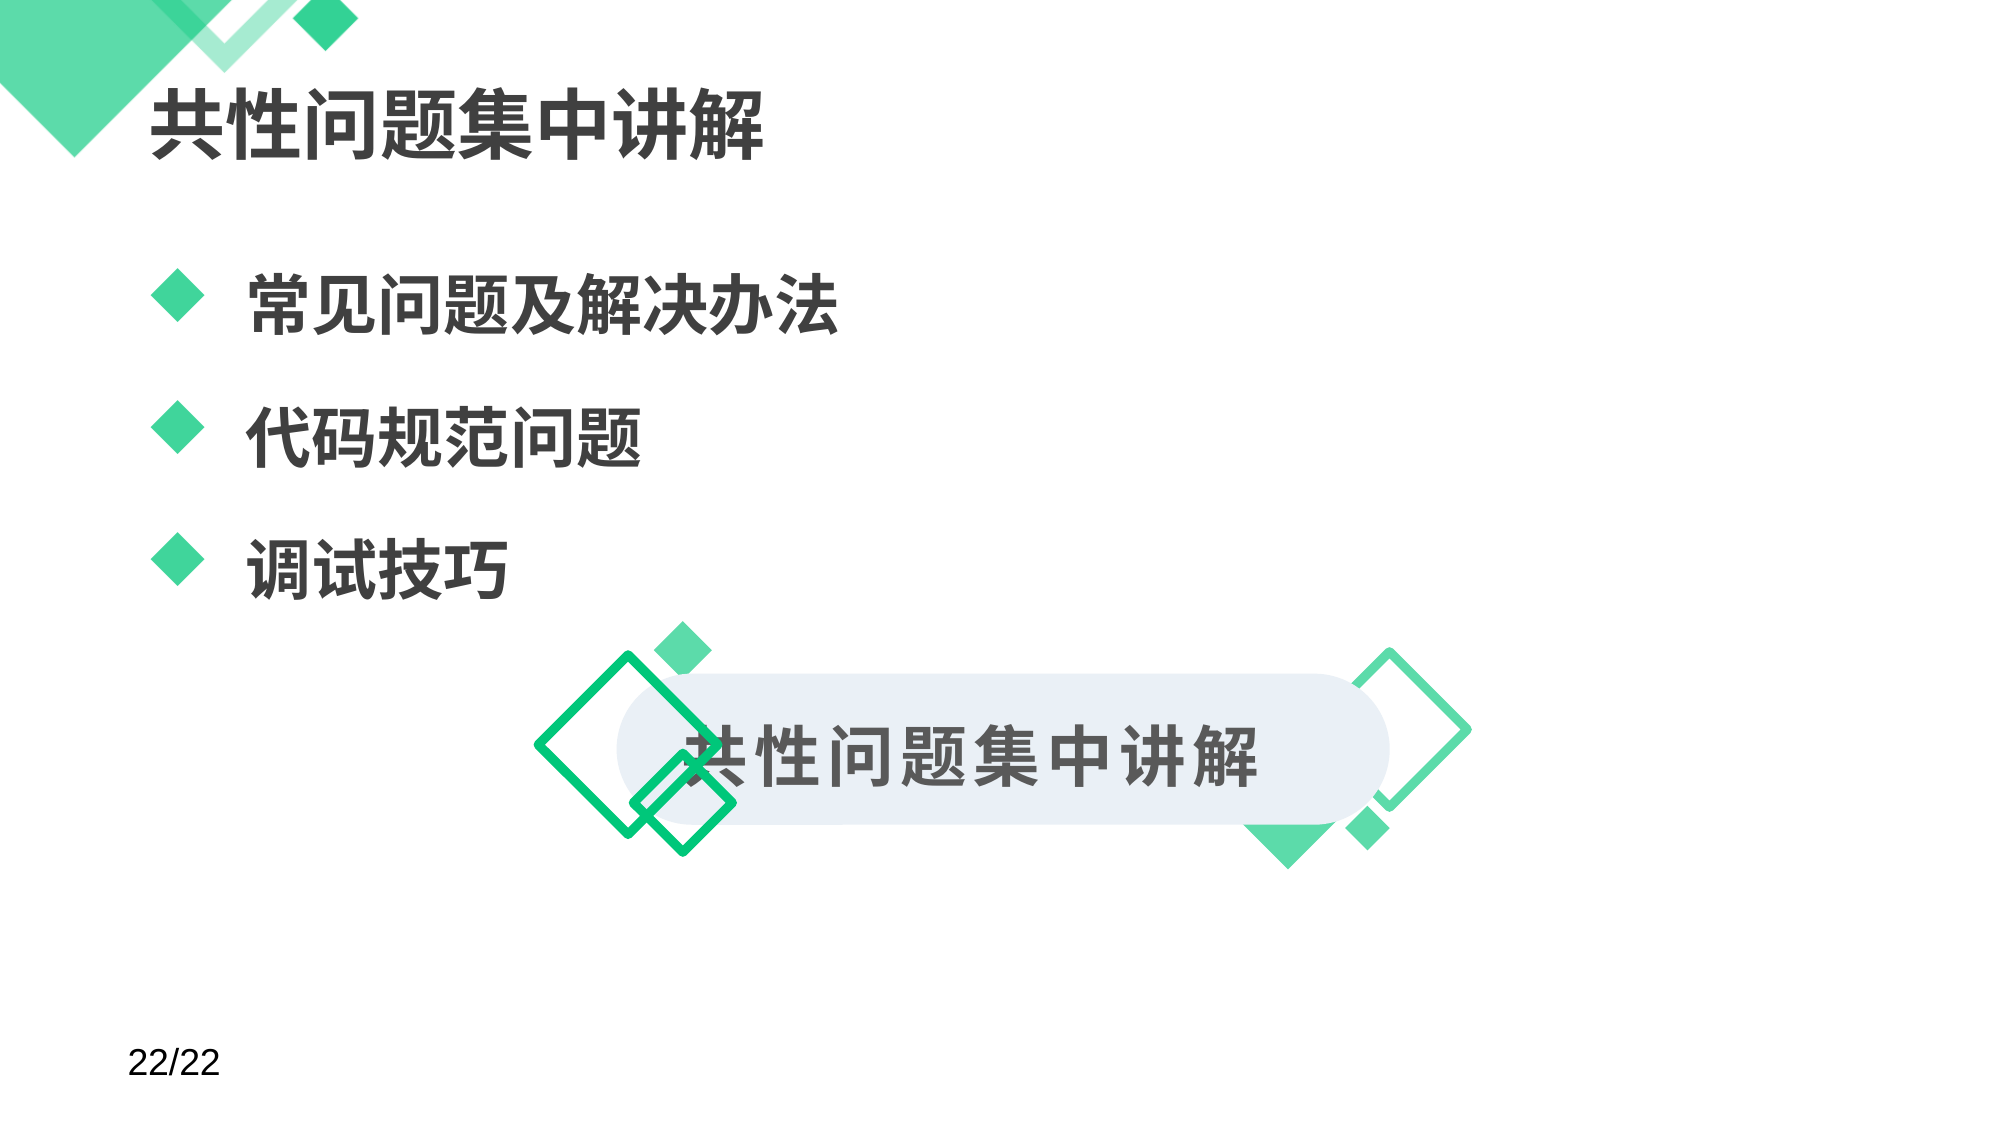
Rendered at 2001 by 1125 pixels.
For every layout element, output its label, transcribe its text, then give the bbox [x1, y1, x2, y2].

title 共性问题集中讲解 [129, 45, 1692, 201]
picture [0, 0, 2000, 1125]
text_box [564, 629, 1445, 847]
list 常见问题及解决办法 代码规范问题 调试技巧 [126, 214, 1880, 1006]
